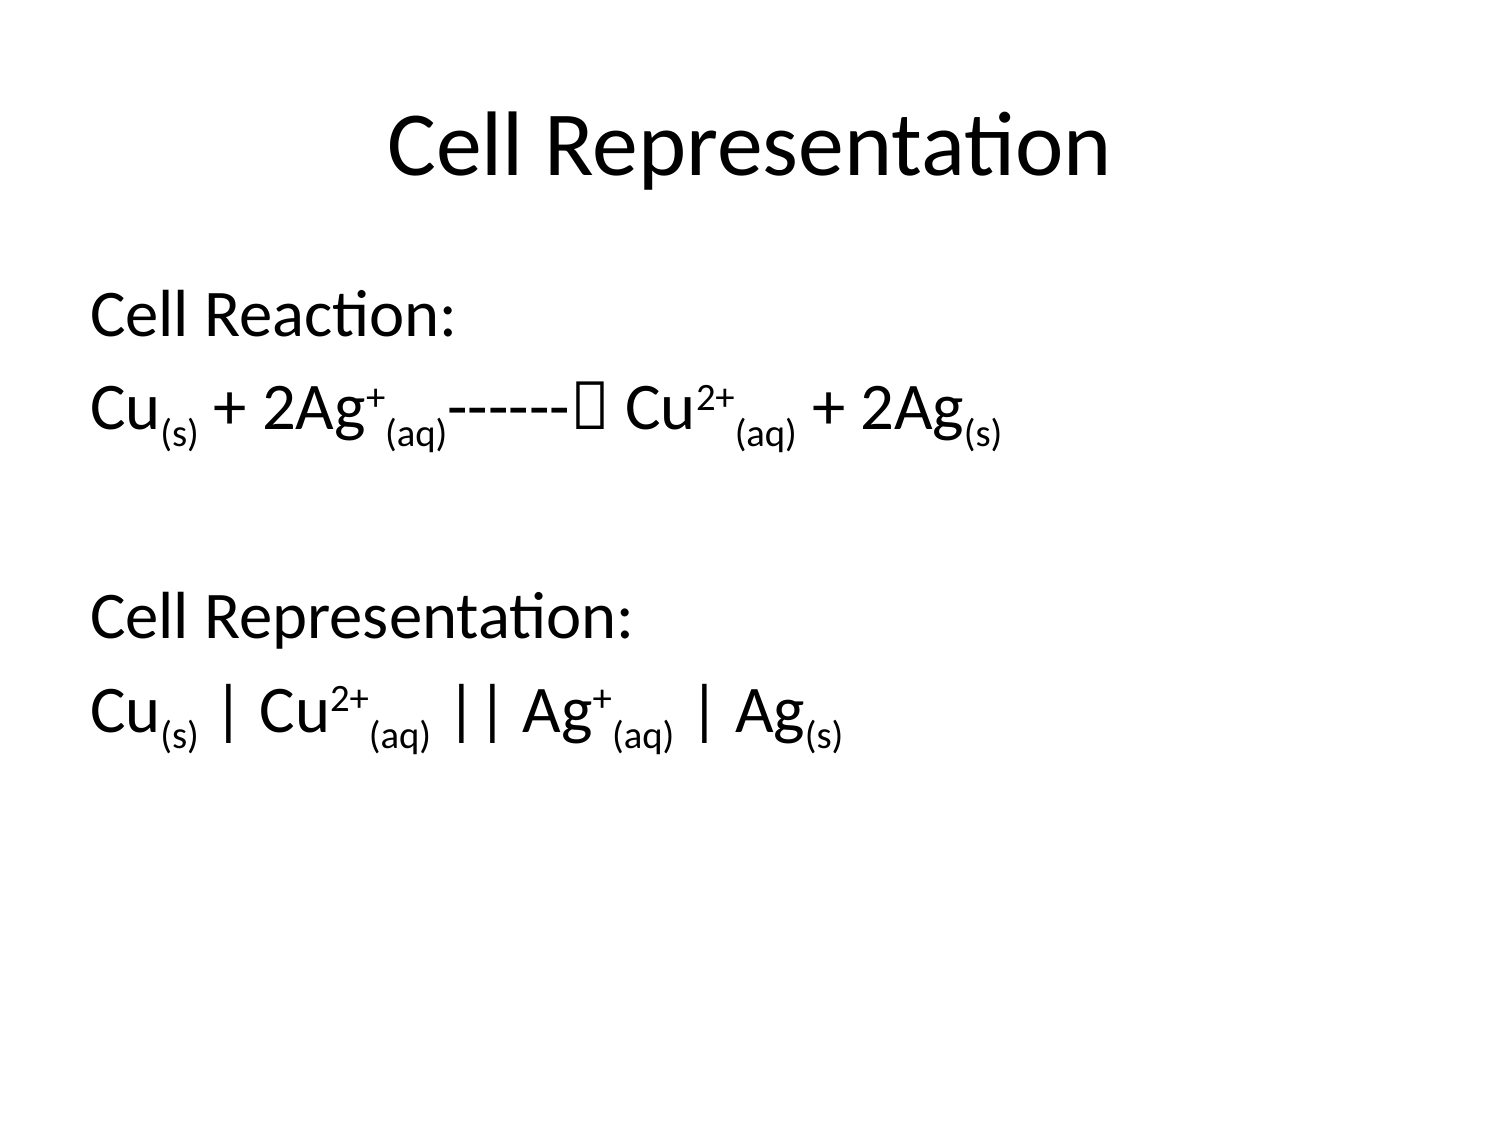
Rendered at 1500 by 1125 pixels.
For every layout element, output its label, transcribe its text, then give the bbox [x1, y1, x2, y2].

title Cell Representation [75, 45, 1425, 233]
list Cell Reaction: Cu(s) + 2Ag+(aq)------ Cu2+(aq) + 2Ag(s) Cell Representation: Cu(s) | Cu2+(aq) || Ag+(aq) | Ag(s) [75, 262, 1425, 1005]
